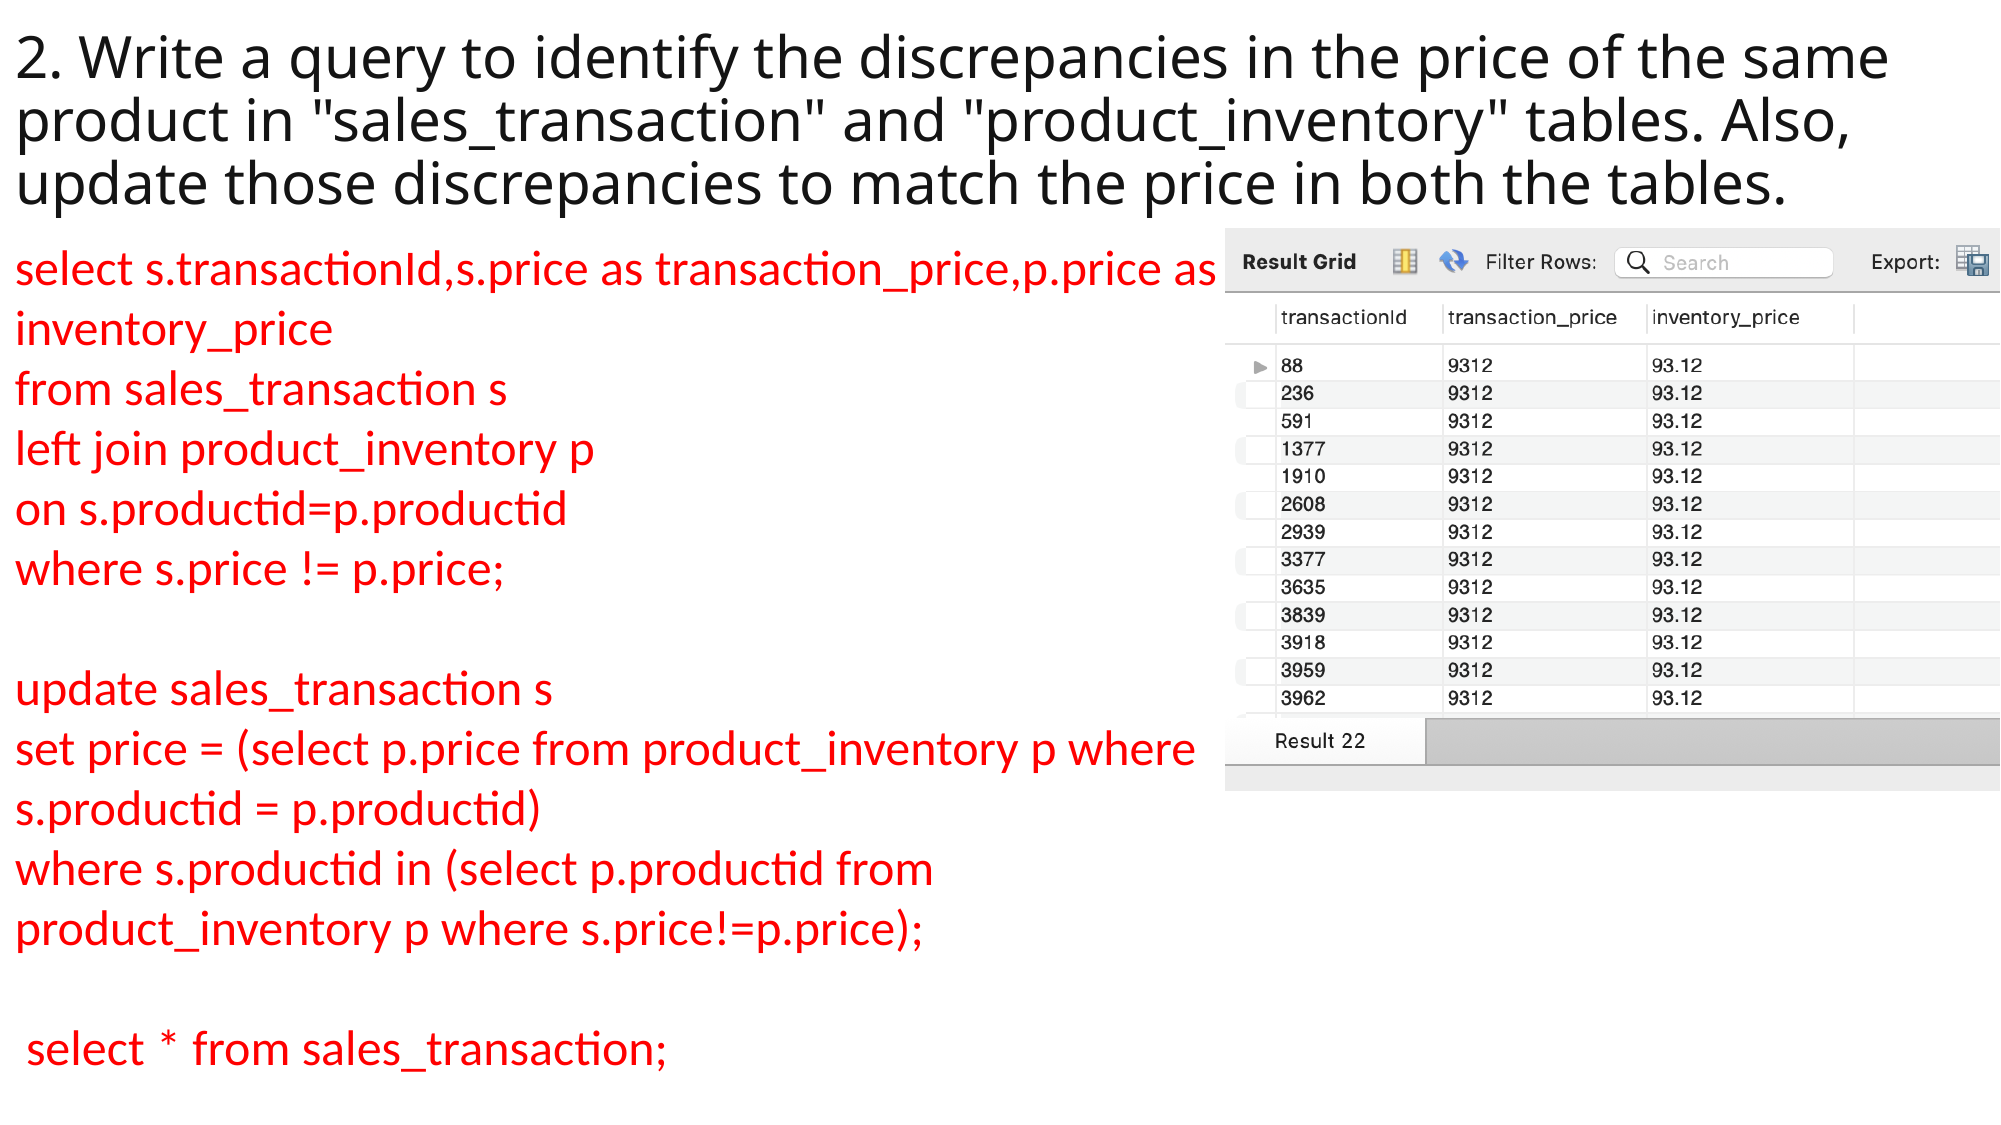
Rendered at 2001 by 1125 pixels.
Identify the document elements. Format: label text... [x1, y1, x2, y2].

text_box select s.transactionId,s.price as transaction_price,p.price as inventory_price from sales_transaction s left join product_inventory p on s.productid=p.productid where s.price != p.price; update sales_transaction s set price = (select p.price from product_inventory p where s.productid = p.productid) where s.productid in (select p.productid from product_inventory p where s.price!=p.price); select * from sales_transaction; [0, 228, 1289, 1084]
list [1225, 228, 2000, 792]
title 2. Write a query to identify the discrepancies in the price of the same product in "sales_transaction" and "product_inventory" tables. Also, update those discrepancies to match the price in both the tables. [0, 16, 2000, 228]
